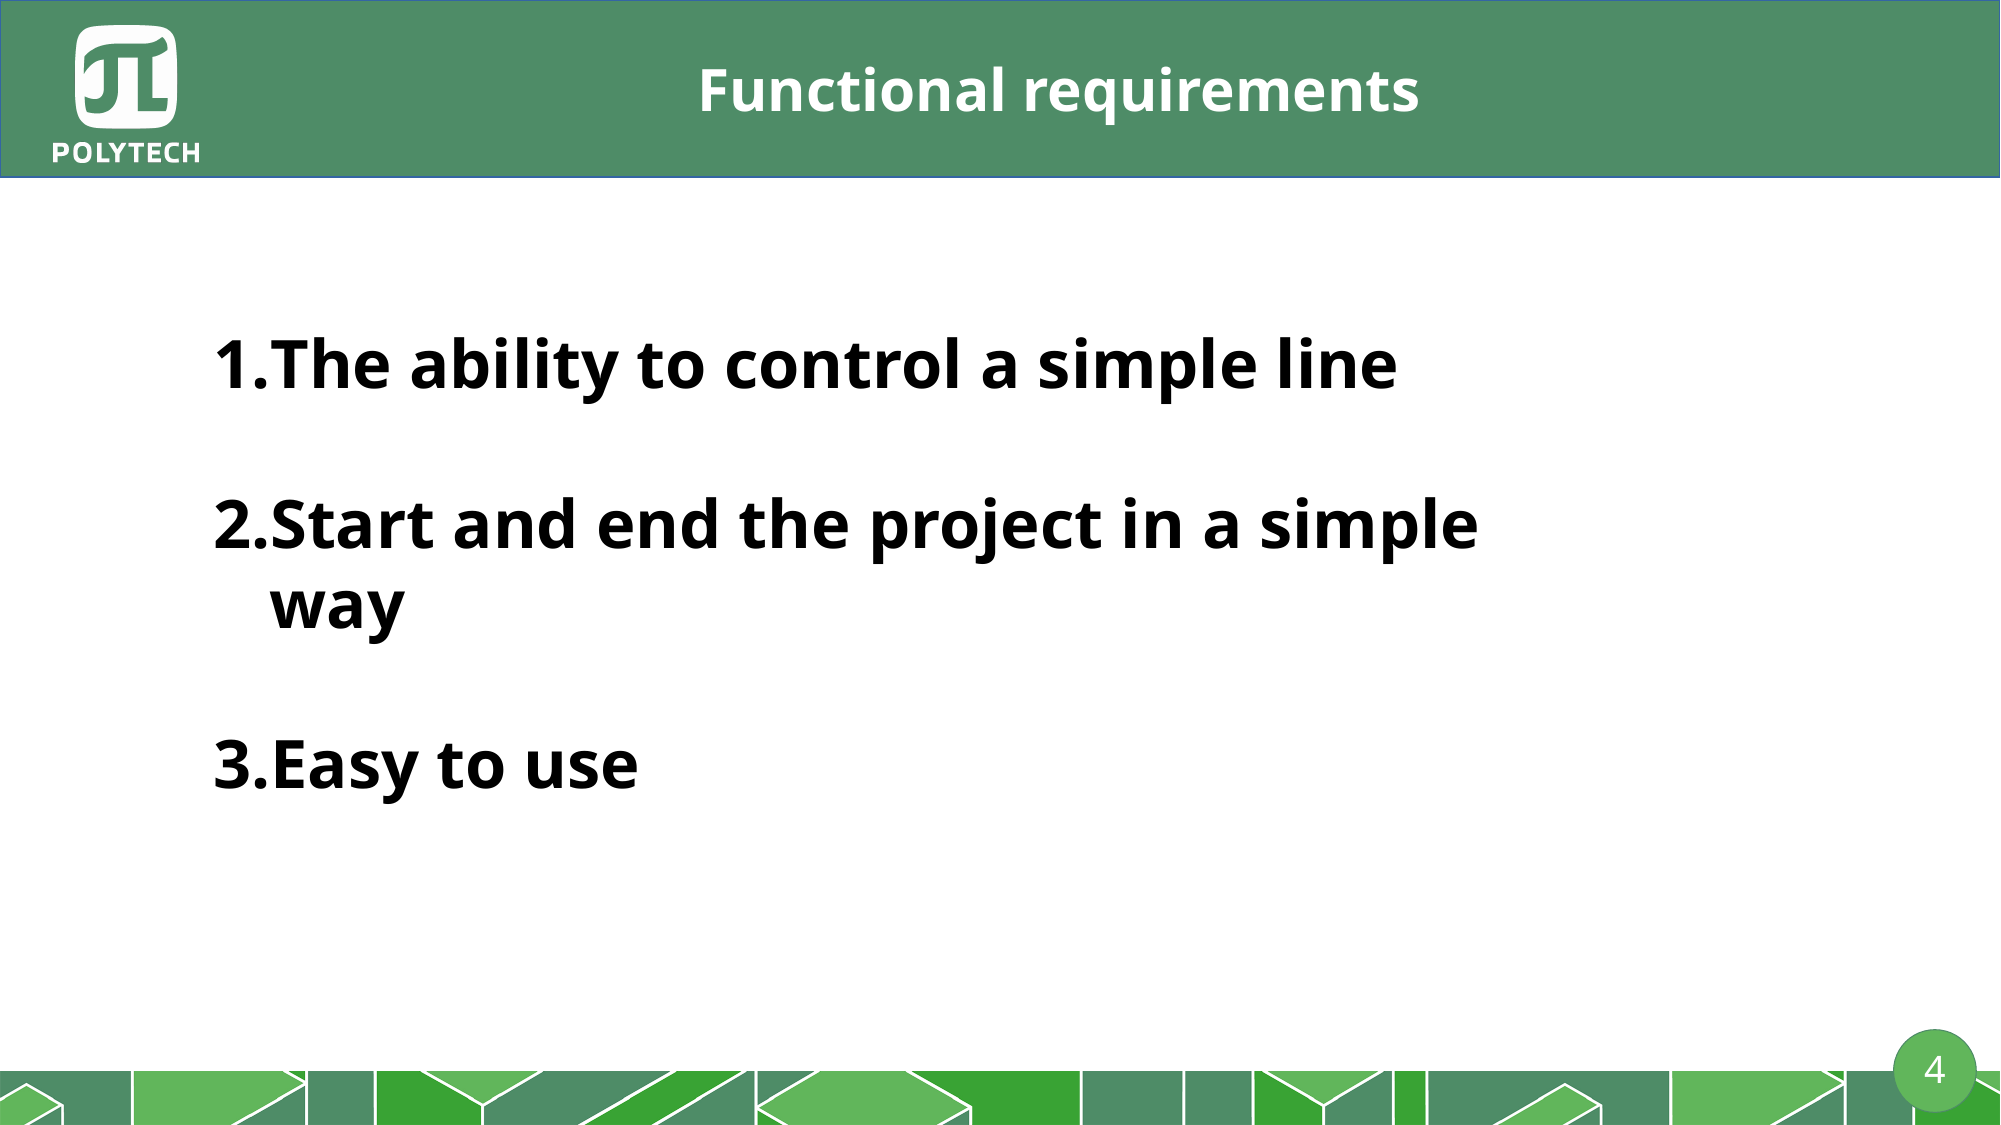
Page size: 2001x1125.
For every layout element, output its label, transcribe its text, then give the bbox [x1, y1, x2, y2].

text_box Functional requirements [0, 0, 2000, 178]
picture [0, 1071, 2000, 1125]
text_box The ability to control a simple line Start and end the project in a simple way Easy to use [198, 313, 1560, 810]
picture [53, 25, 199, 164]
text_box 4 [1893, 1029, 1977, 1071]
